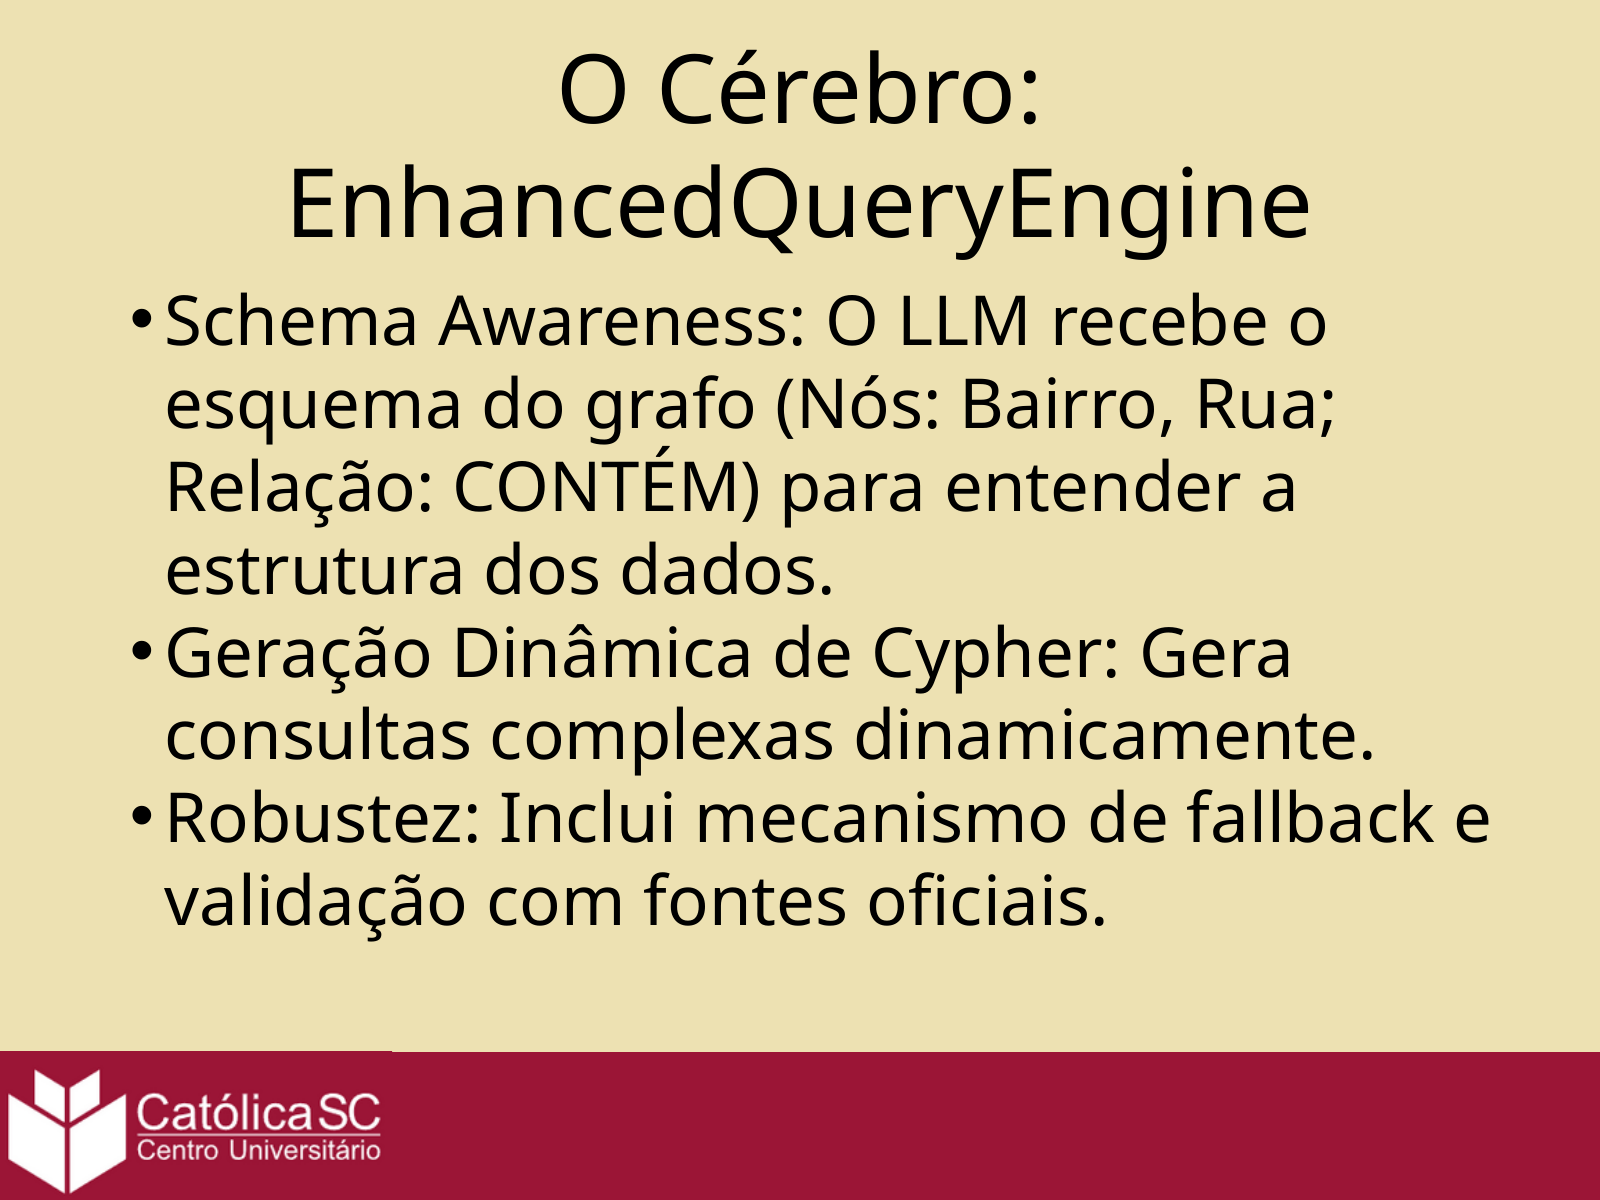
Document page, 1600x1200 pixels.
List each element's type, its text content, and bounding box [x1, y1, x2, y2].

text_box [79, 47, 1521, 249]
text_box Schema Awareness: O LLM recebe o esquema do grafo (Nós: Bairro, Rua; Relação: CONTÉM) para entender a estrutura dos dados. Geração Dinâmica de Cypher: Gera consultas complexas dinamicamente. Robustez: Inclui mecanismo de fallback e validação com fontes oficiais. [94, 276, 1505, 940]
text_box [0, 1051, 1600, 1200]
